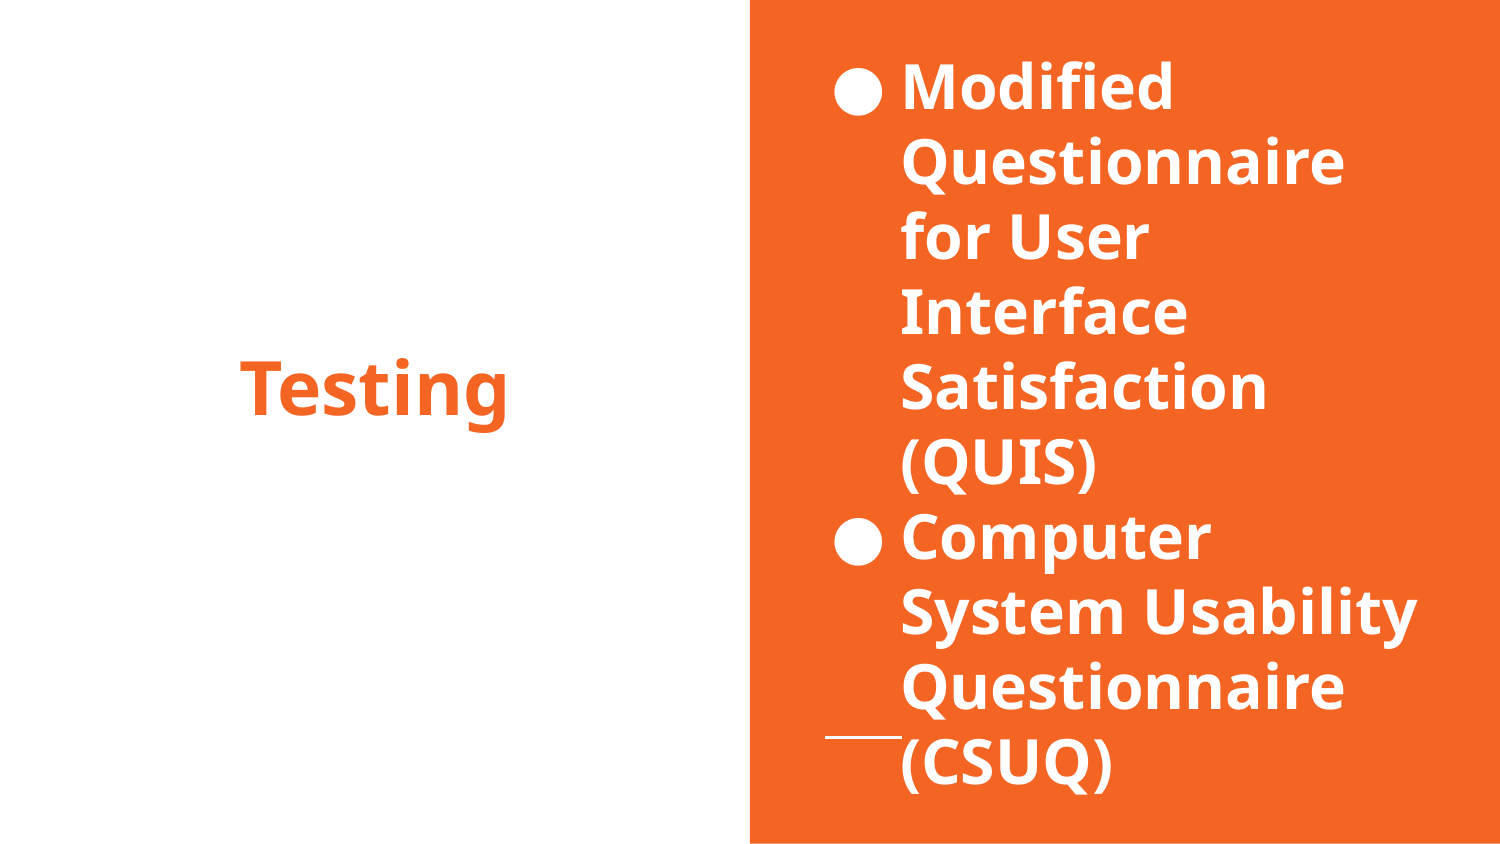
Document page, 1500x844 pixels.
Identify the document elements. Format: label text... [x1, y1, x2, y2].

list Modified Questionnaire for User Interface Satisfaction (QUIS) Computer System Usability Questionnaire (CSUQ) [810, 118, 1440, 725]
title Testing [43, 229, 708, 446]
